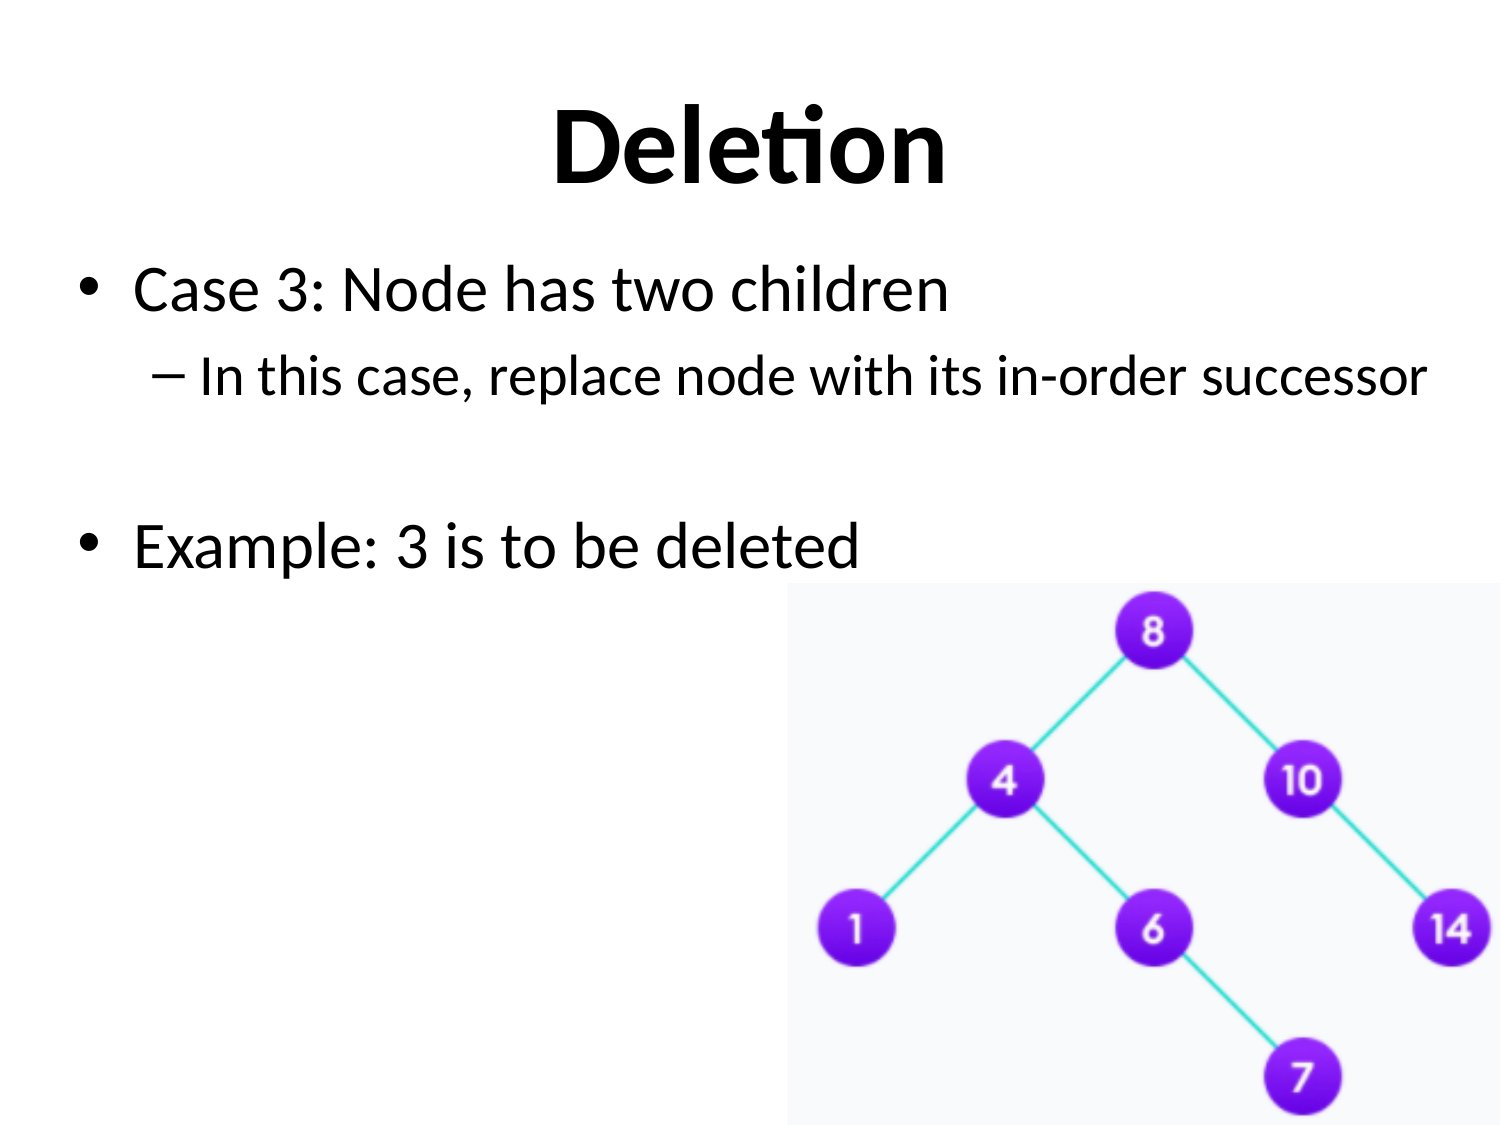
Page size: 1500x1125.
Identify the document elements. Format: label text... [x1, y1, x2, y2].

list Case 3: Node has two children In this case, replace node with its in-order successor Example: 3 is to be deleted [62, 237, 1450, 1125]
title Deletion [75, 45, 1425, 233]
picture [787, 583, 1500, 1125]
